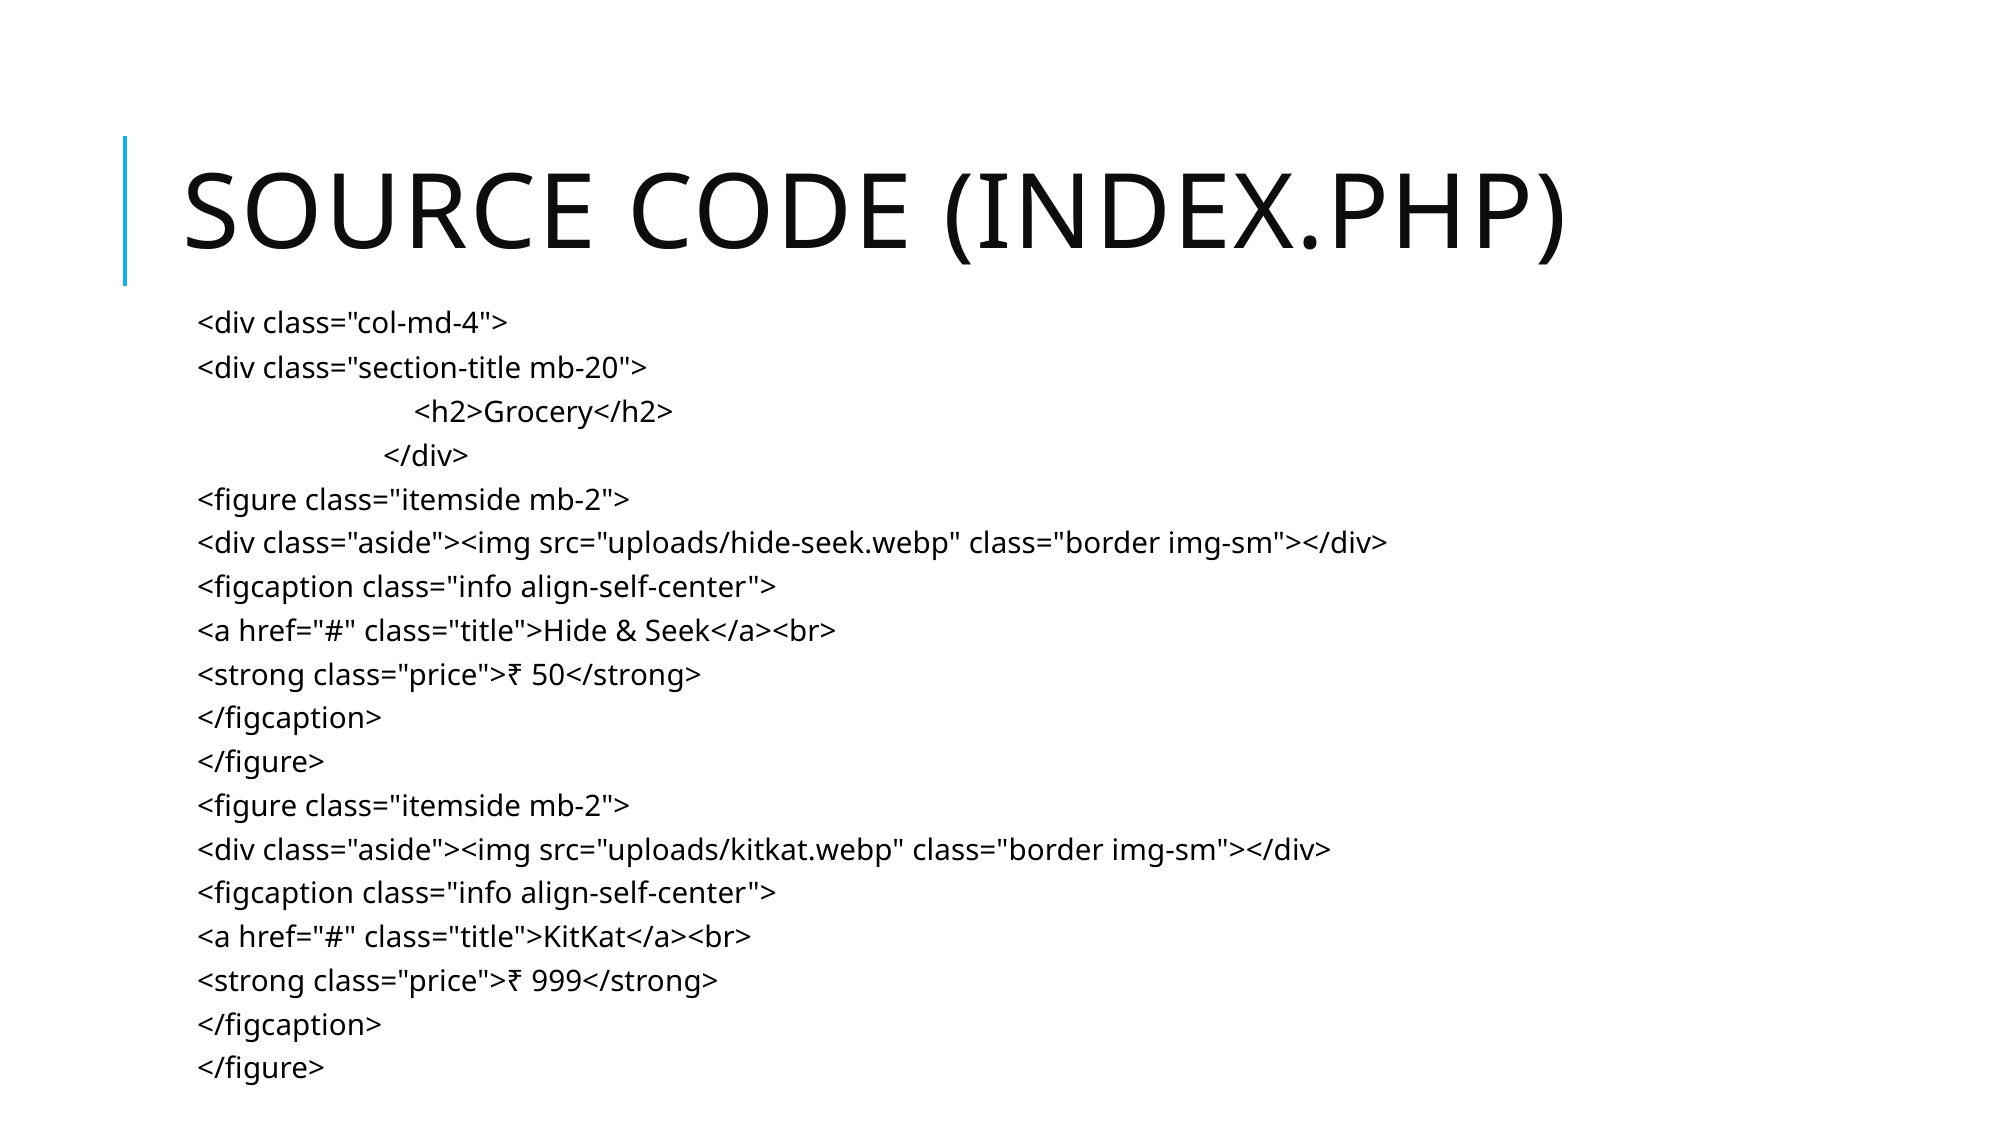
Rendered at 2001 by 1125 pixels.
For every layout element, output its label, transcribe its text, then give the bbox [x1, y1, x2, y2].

list <div class="col-md-4"> <div class="section-title mb-20"> <h2>Grocery</h2> </div> <figure class="itemside mb-2"> <div class="aside"><img src="uploads/hide-seek.webp" class="border img-sm"></div> <figcaption class="info align-self-center"> <a href="#" class="title">Hide & Seek</a><br> <strong class="price">₹ 50</strong> </figcaption> </figure> <figure class="itemside mb-2"> <div class="aside"><img src="uploads/kitkat.webp" class="border img-sm"></div> <figcaption class="info align-self-center"> <a href="#" class="title">KitKat</a><br> <strong class="price">₹ 999</strong> </figcaption> </figure> [168, 295, 1763, 1106]
title Source code (Index.php) [168, 96, 1763, 295]
